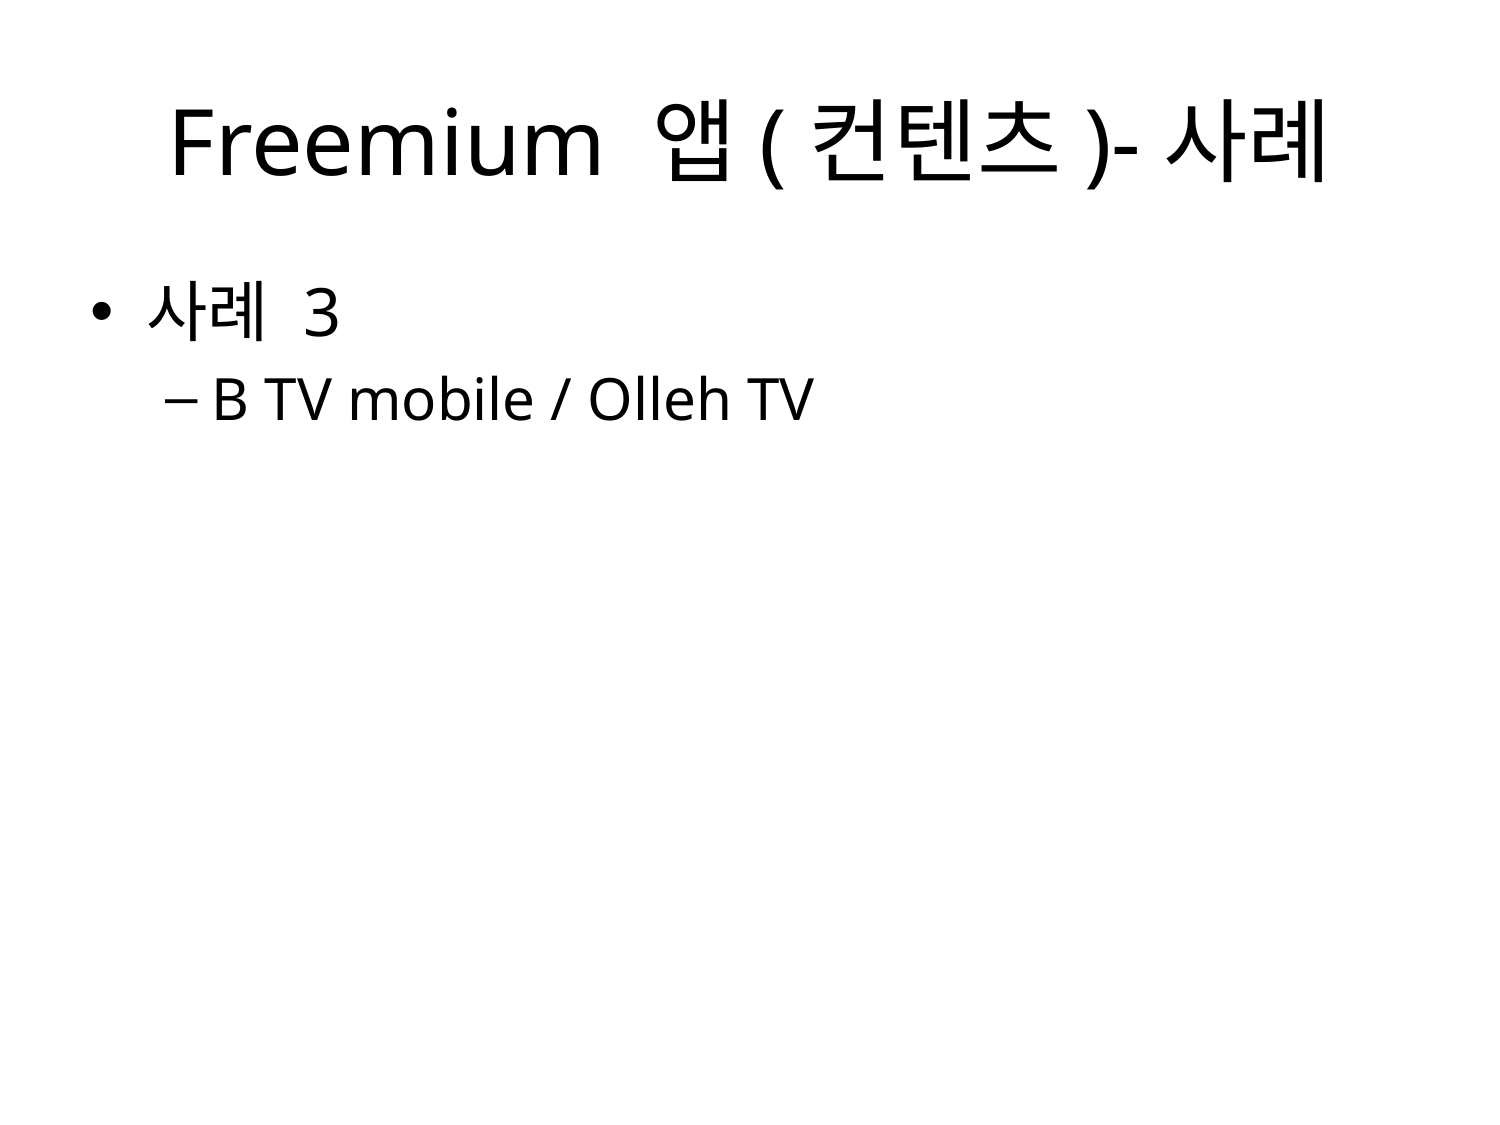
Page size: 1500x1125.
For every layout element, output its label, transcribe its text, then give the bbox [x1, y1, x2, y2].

title Freemium 앱(컨텐츠)-사례 [75, 45, 1425, 233]
list 사례 3 B TV mobile / Olleh TV [75, 262, 1425, 1005]
